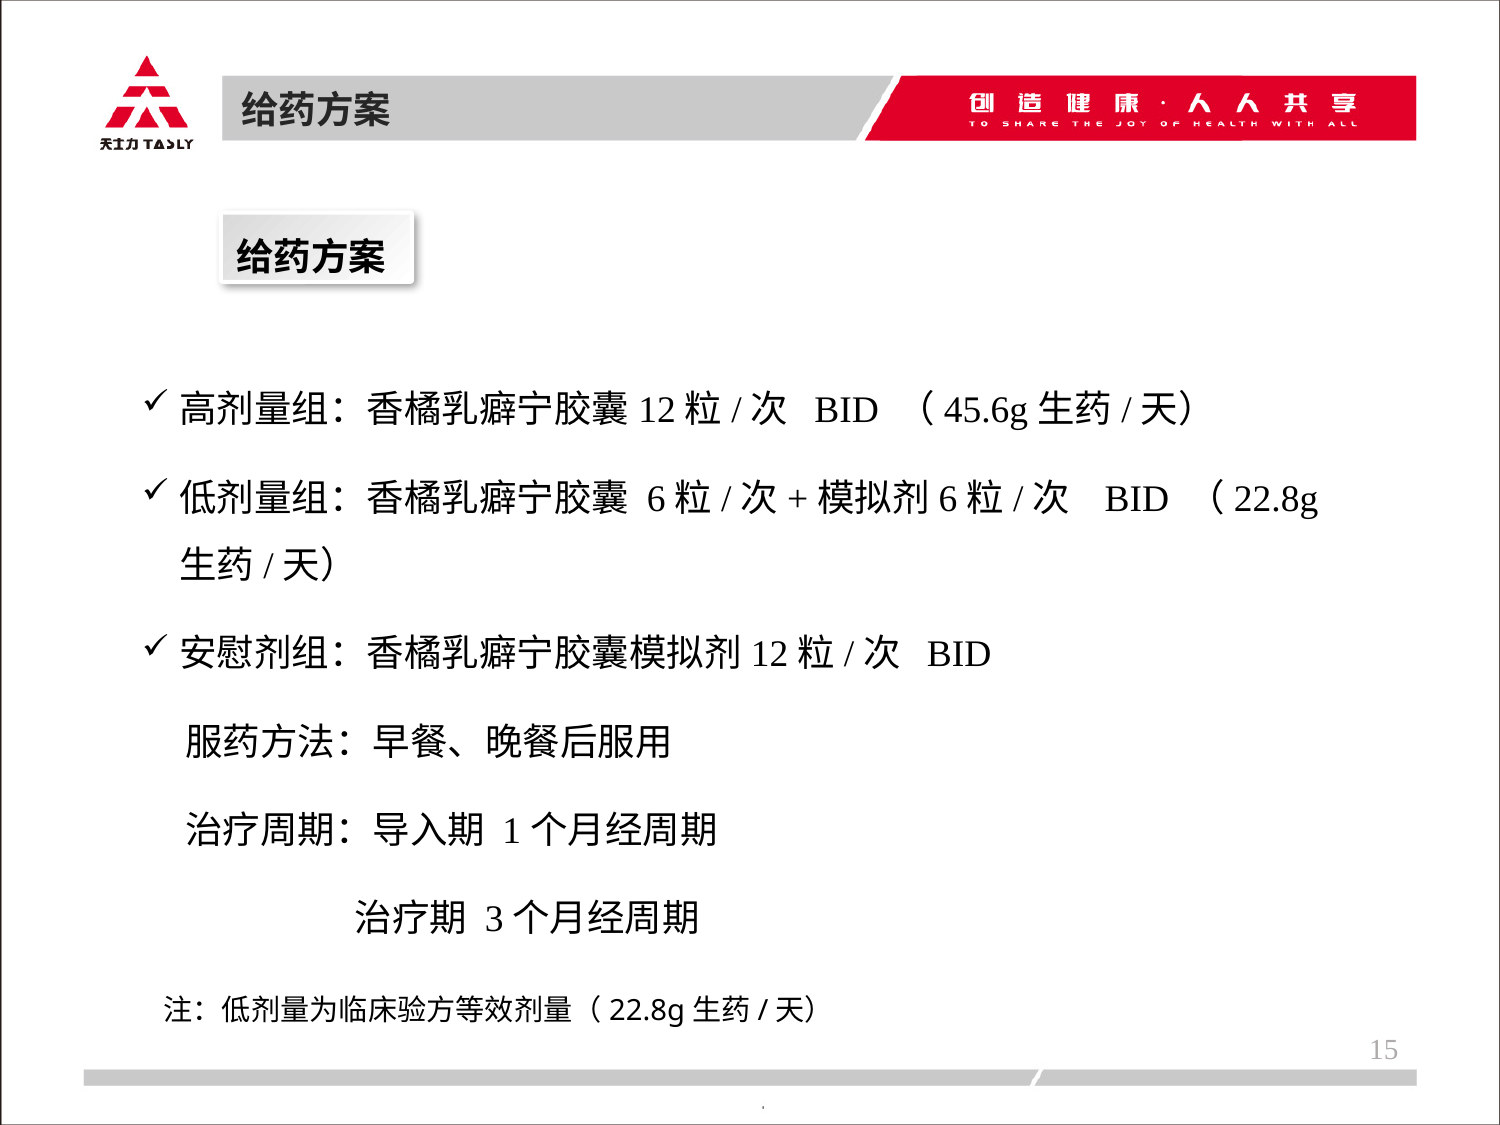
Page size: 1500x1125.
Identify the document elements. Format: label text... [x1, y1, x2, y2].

text_box 高剂量组：香橘乳癖宁胶囊12粒/次 BID （45.6g生药/天） 低剂量组：香橘乳癖宁胶囊 6粒/次+模拟剂6粒/次 BID （22.8g生药/天） 安慰剂组：香橘乳癖宁胶囊模拟剂12粒/次 BID 服药方法：早餐、晚餐后服用 治疗周期：导入期 1个月经周期 治疗期 3个月经周期 [126, 355, 1371, 911]
picture [0, 0, 1500, 1125]
text_box 给药方案 [226, 78, 407, 139]
text_box 15 [1354, 1023, 1420, 1073]
text_box 注：低剂量为临床验方等效剂量（22.8g生药/天） [148, 984, 860, 1034]
text_box 给药方案 [220, 212, 413, 282]
